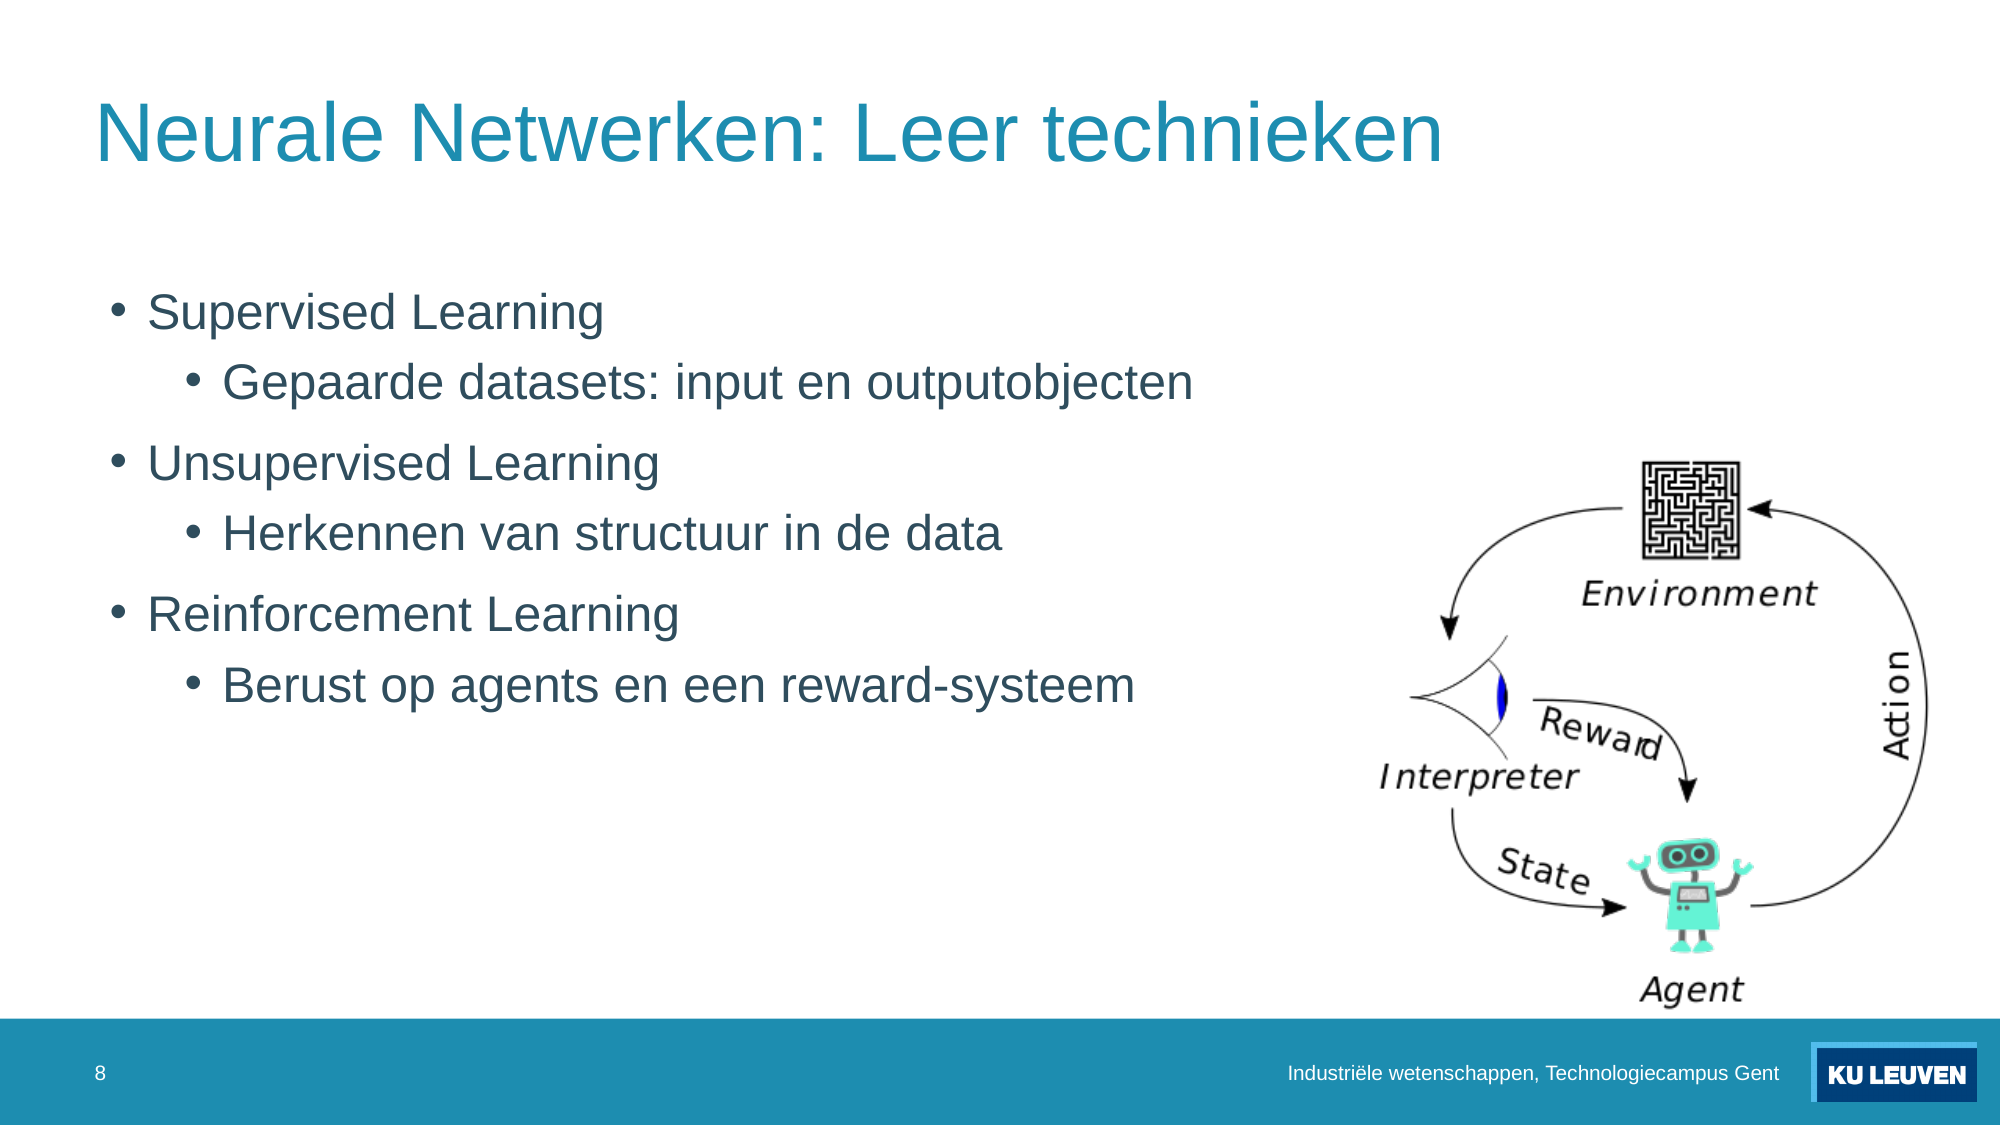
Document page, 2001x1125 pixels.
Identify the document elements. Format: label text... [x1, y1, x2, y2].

title Neurale Netwerken: Leer technieken [94, 33, 1906, 223]
footer Industriële wetenschappen, Technologiecampus Gent [989, 1018, 1809, 1125]
picture [1361, 451, 1948, 1019]
list Supervised Learning Gepaarde datasets: input en outputobjecten Unsupervised Learning Herkennen van structuur in de data Reinforcement Learning Berust op agents en een reward-systeem [94, 271, 1906, 1004]
picture [1811, 1042, 1977, 1102]
slide_number 8 [94, 1018, 201, 1125]
